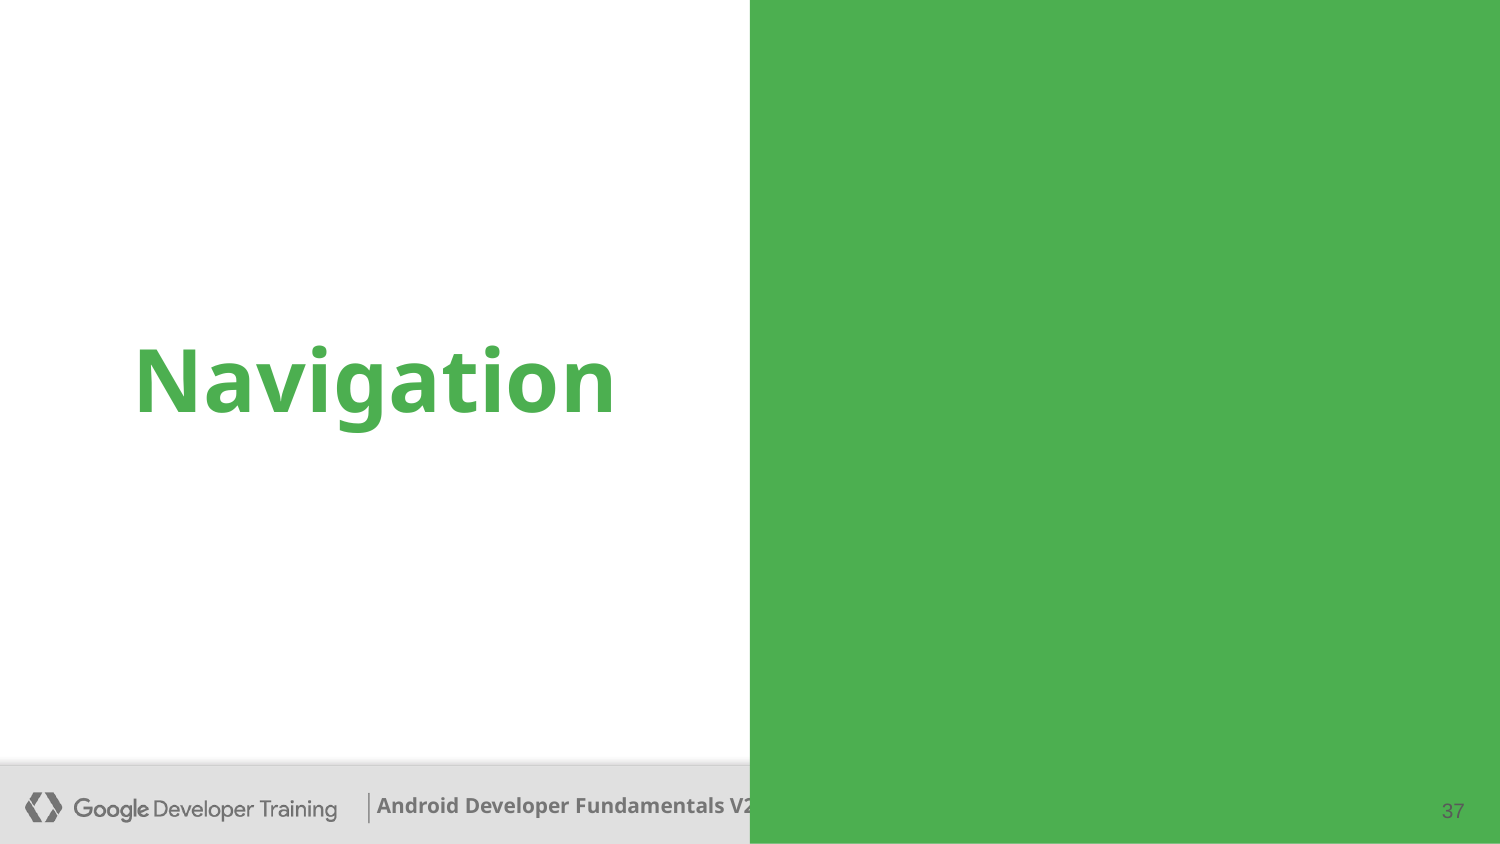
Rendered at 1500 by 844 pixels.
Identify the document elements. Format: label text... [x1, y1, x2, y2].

title Navigation [43, 202, 708, 446]
picture [0, 0, 749, 844]
slide_number 37 [1389, 777, 1480, 842]
